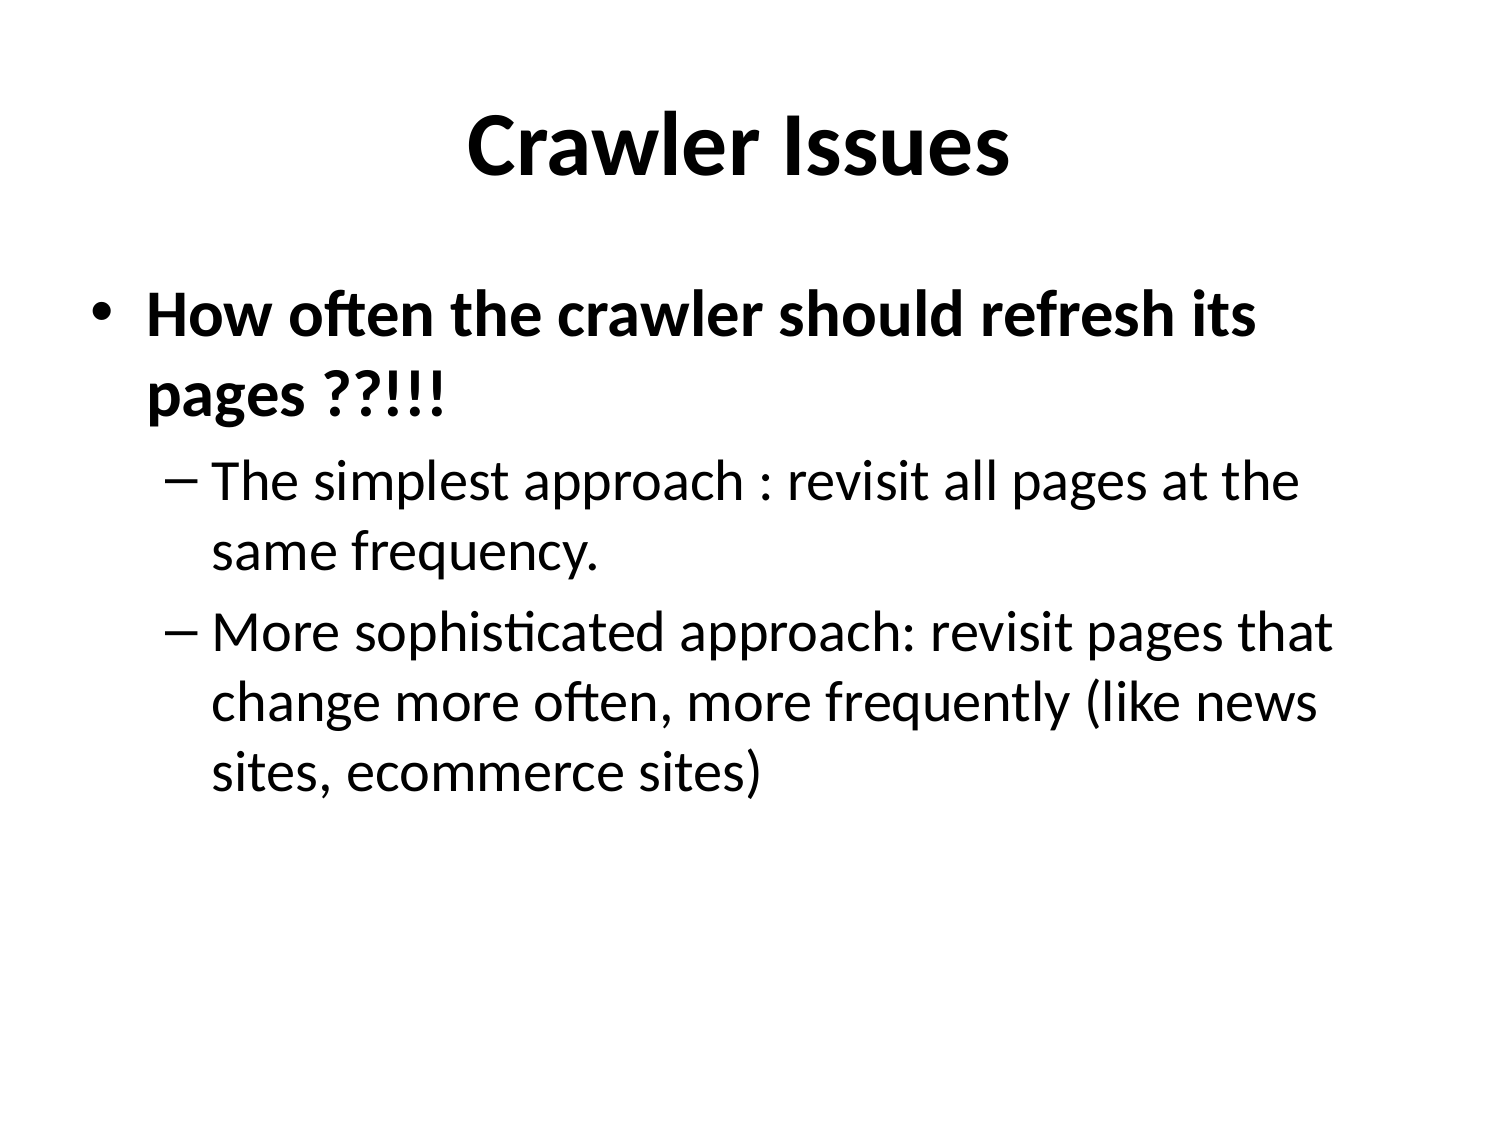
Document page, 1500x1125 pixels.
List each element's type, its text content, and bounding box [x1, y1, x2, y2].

list How often the crawler should refresh its pages ??!!! The simplest approach : revisit all pages at the same frequency. More sophisticated approach: revisit pages that change more often, more frequently (like news sites, ecommerce sites) [75, 262, 1425, 1005]
title Crawler Issues [75, 45, 1425, 233]
